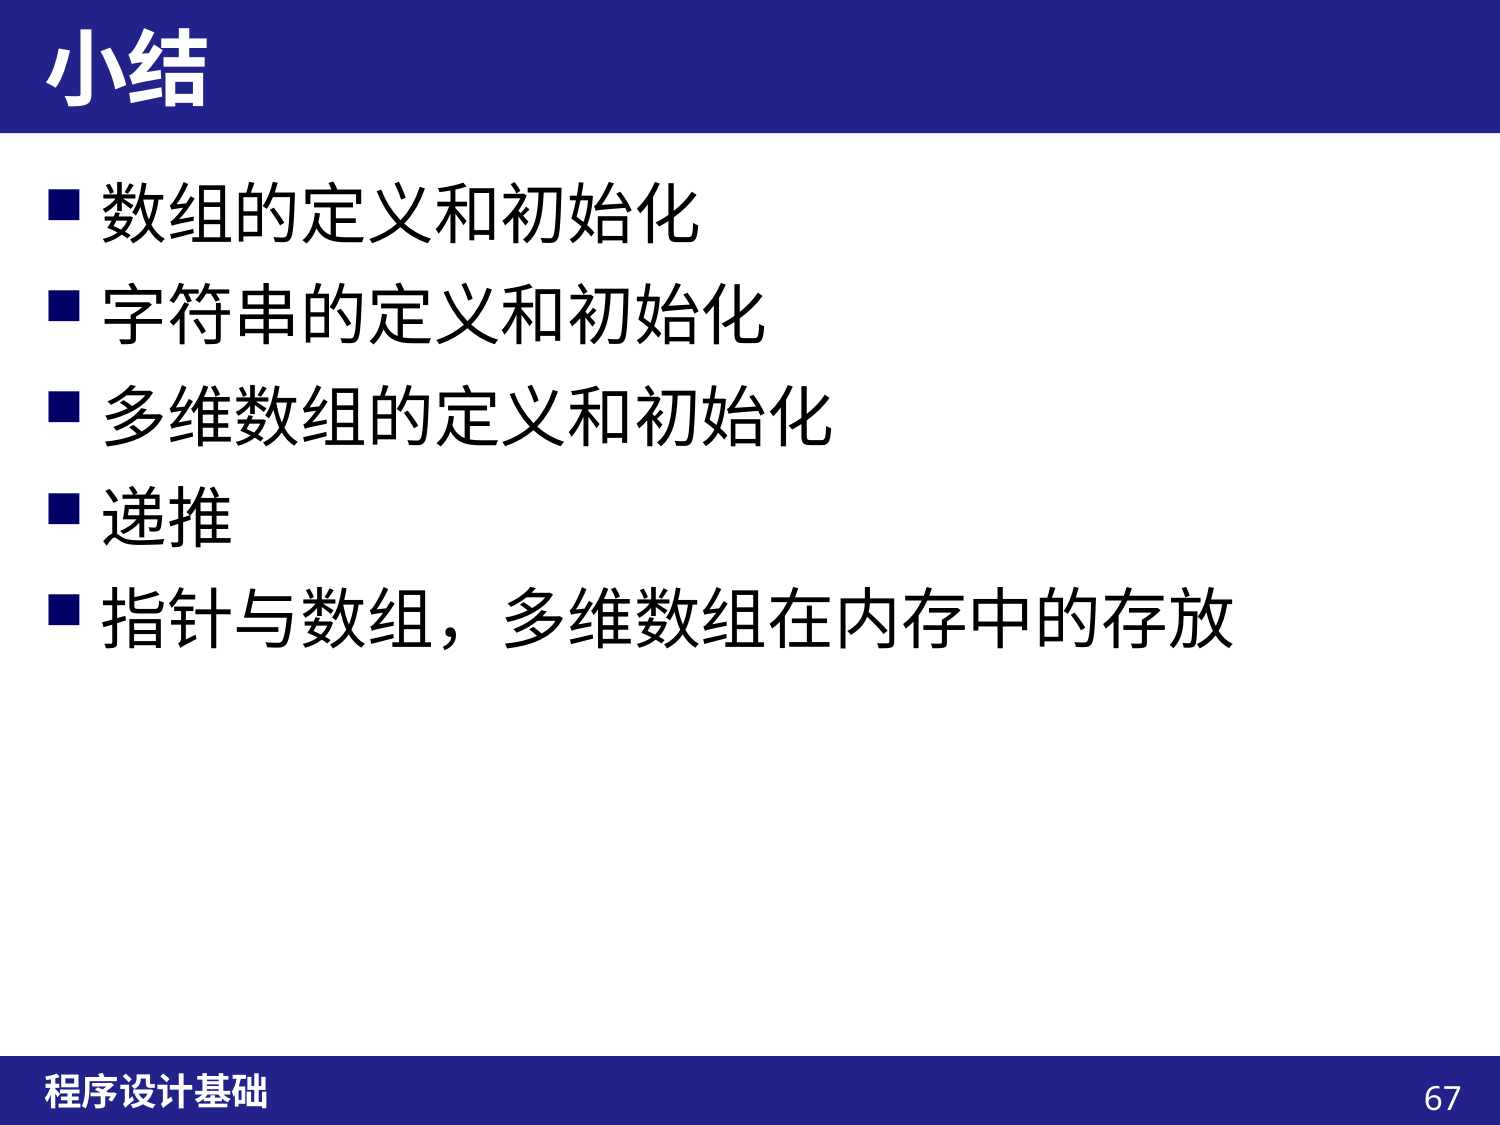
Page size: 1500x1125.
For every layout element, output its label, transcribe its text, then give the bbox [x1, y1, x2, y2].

list 数组的定义和初始化 字符串的定义和初始化 多维数组的定义和初始化 递推 指针与数组，多维数组在内存中的存放 [29, 156, 1469, 1034]
title 小结 [29, 0, 1469, 134]
